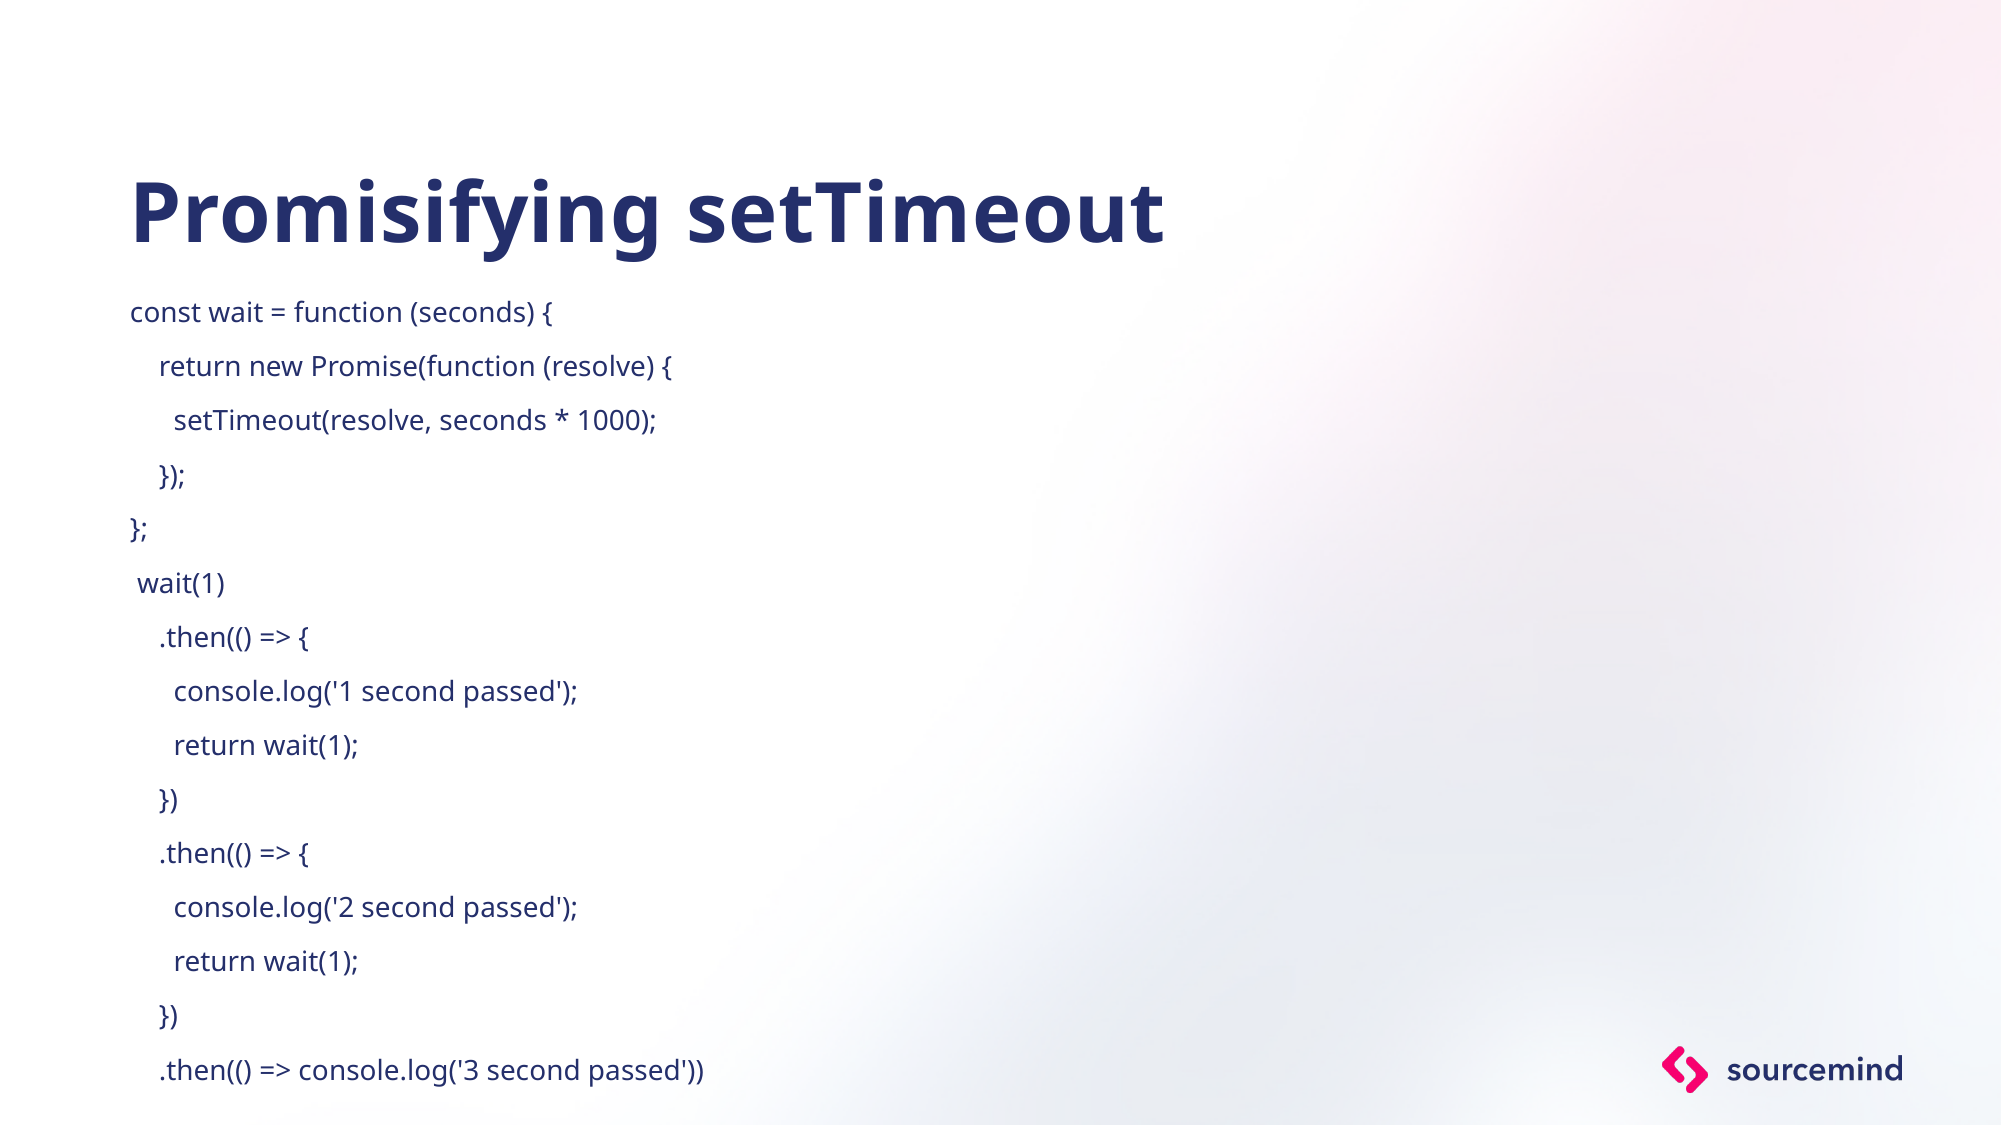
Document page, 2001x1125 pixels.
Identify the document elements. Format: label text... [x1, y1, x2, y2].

picture [1869, 1045, 1902, 1094]
list const wait = function (seconds) { return new Promise(function (resolve) { setTimeout(resolve, seconds * 1000); }); }; wait(1) .then(() => { console.log('1 second passed'); return wait(1); }) .then(() => { console.log('2 second passed'); return wait(1); }) .then(() => console.log('3 second passed')) [114, 280, 1869, 1106]
title Promisifying setTimeout [114, 151, 1869, 280]
